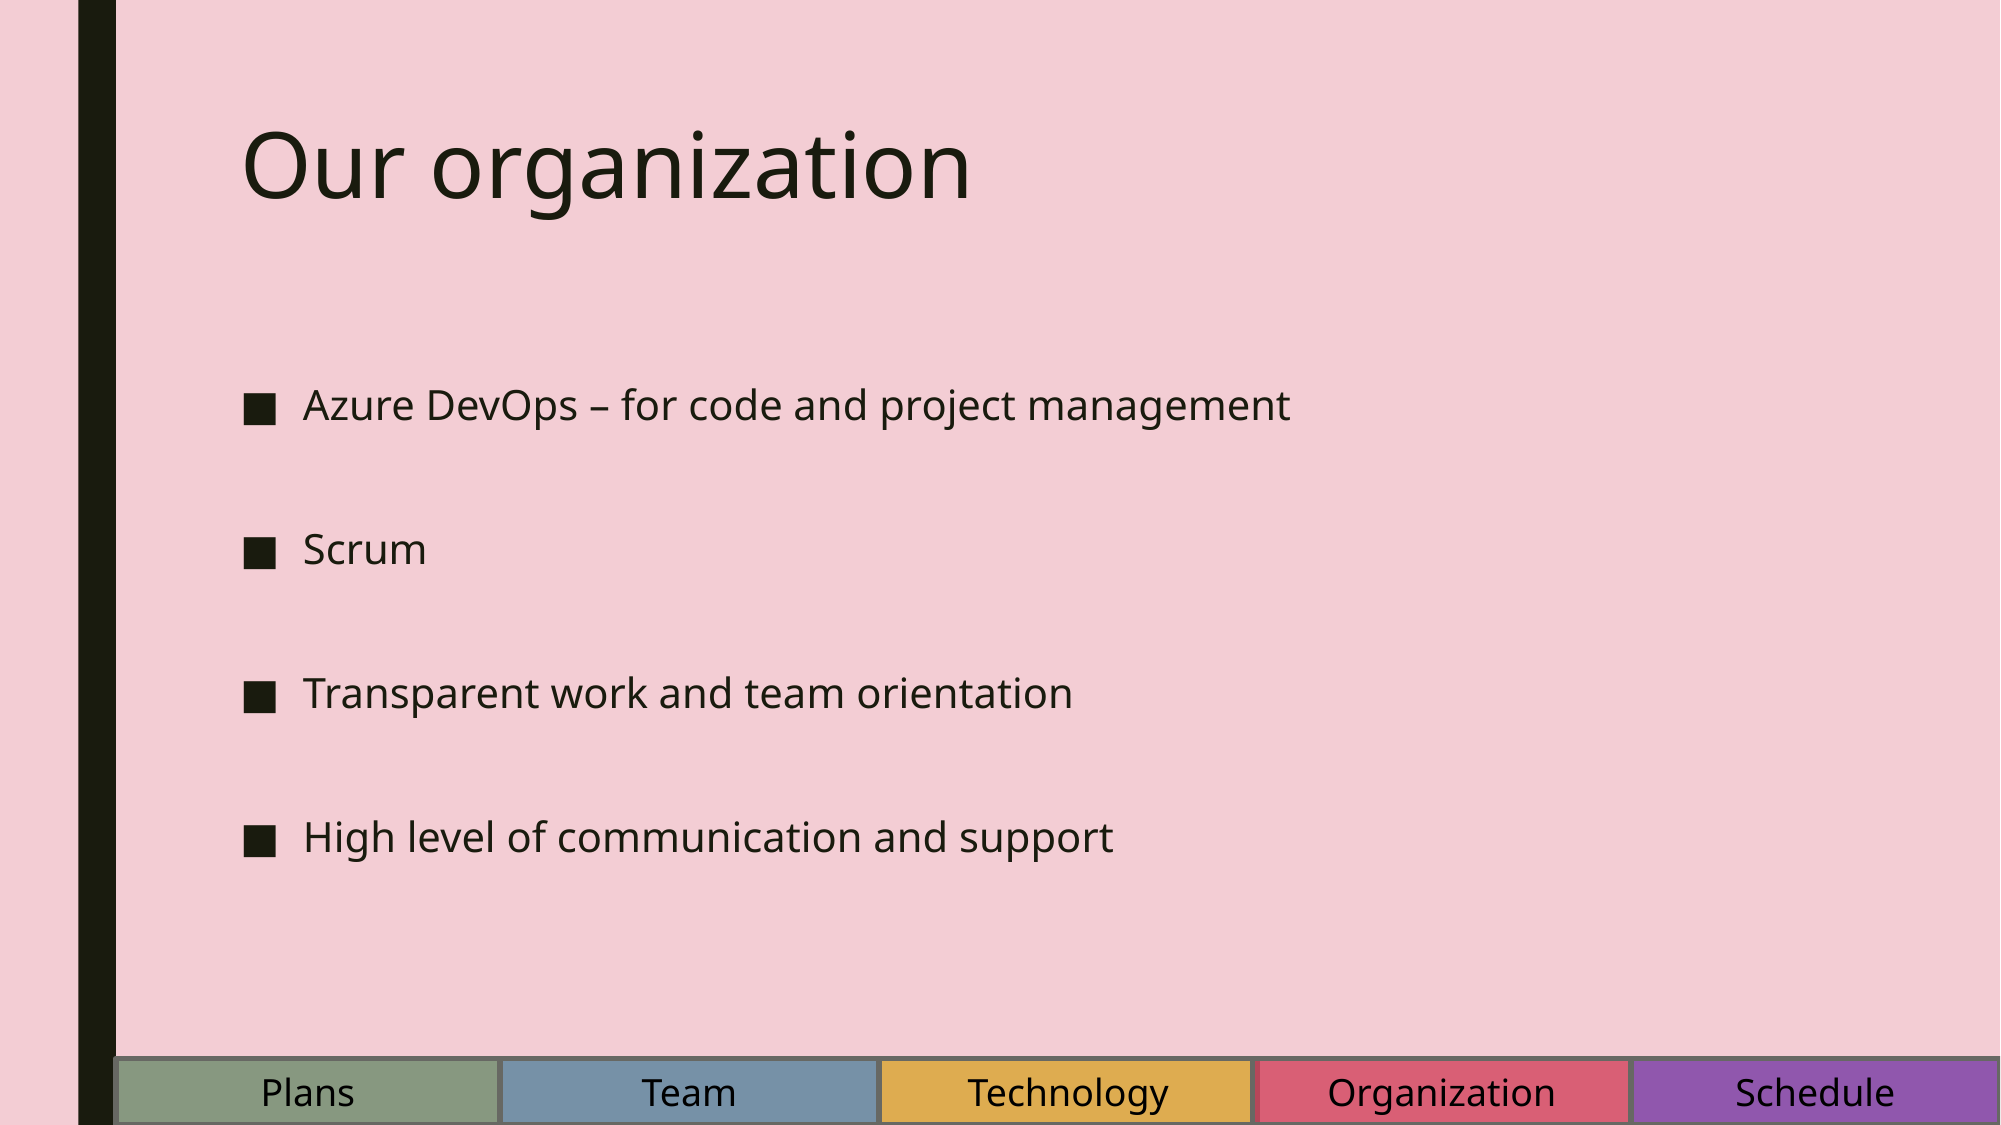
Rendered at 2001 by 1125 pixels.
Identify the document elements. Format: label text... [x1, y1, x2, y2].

list Azure DevOps – for code and project management Scrum Transparent work and team orientation High level of communication and support [225, 375, 1800, 963]
title Our organization [225, 112, 1800, 357]
